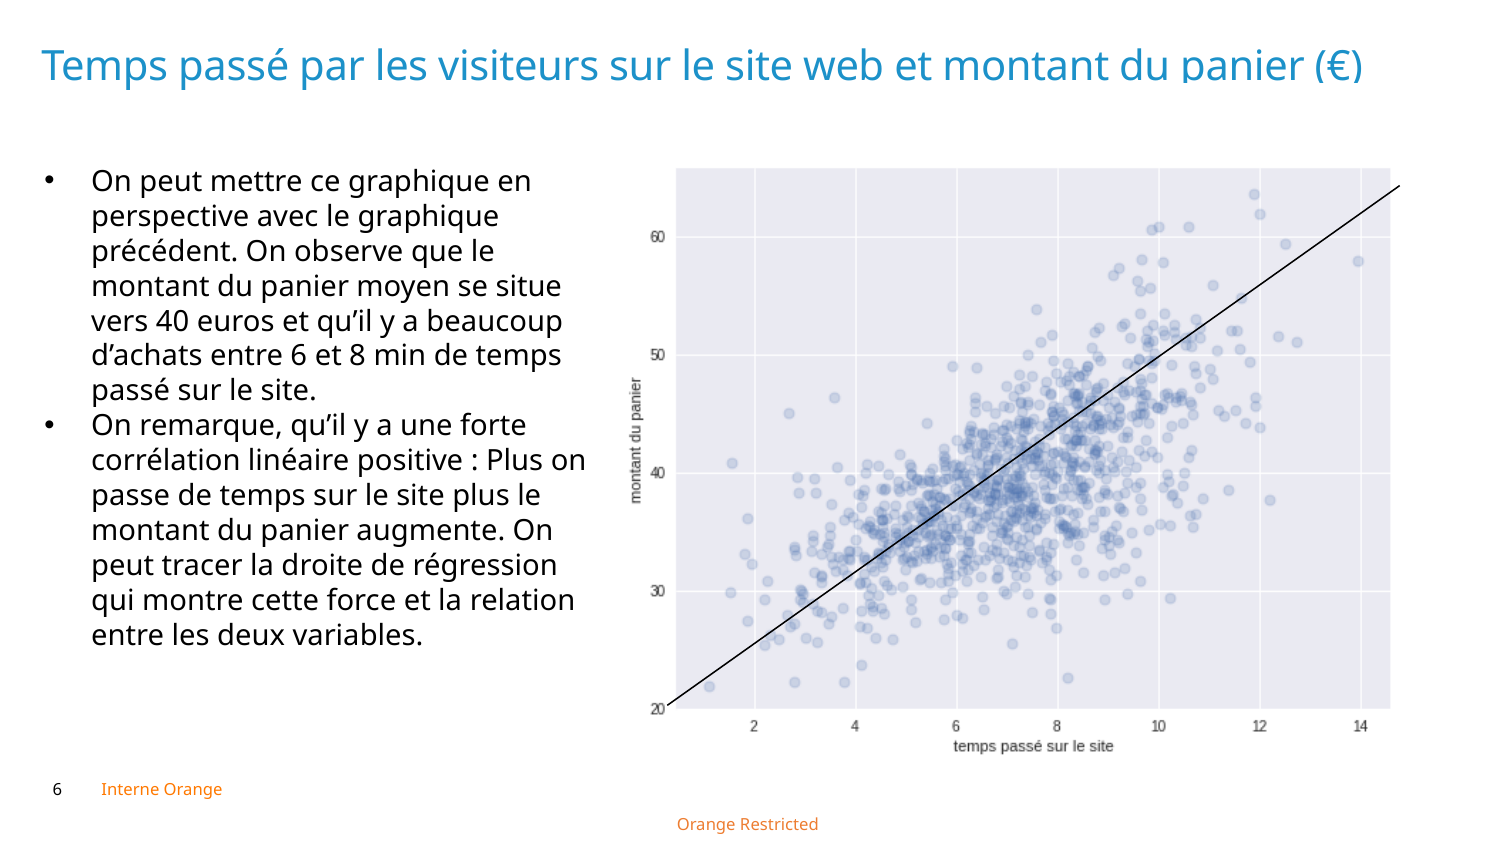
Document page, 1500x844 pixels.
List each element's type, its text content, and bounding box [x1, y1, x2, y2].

title Temps passé par les visiteurs sur le site web et montant du panier (€) [41, 43, 1449, 103]
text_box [667, 185, 1400, 706]
text_box On peut mettre ce graphique en perspective avec le graphique précédent. On observe que le montant du panier moyen se situe vers 40 euros et qu’il y a beaucoup d’achats entre 6 et 8 min de temps passé sur le site. On remarque, qu’il y a une forte corrélation linéaire positive : Plus on passe de temps sur le site plus le montant du panier augmente. On peut tracer la droite de régression qui montre cette force et la relation entre les deux variables. [44, 161, 555, 652]
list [560, 82, 1483, 800]
